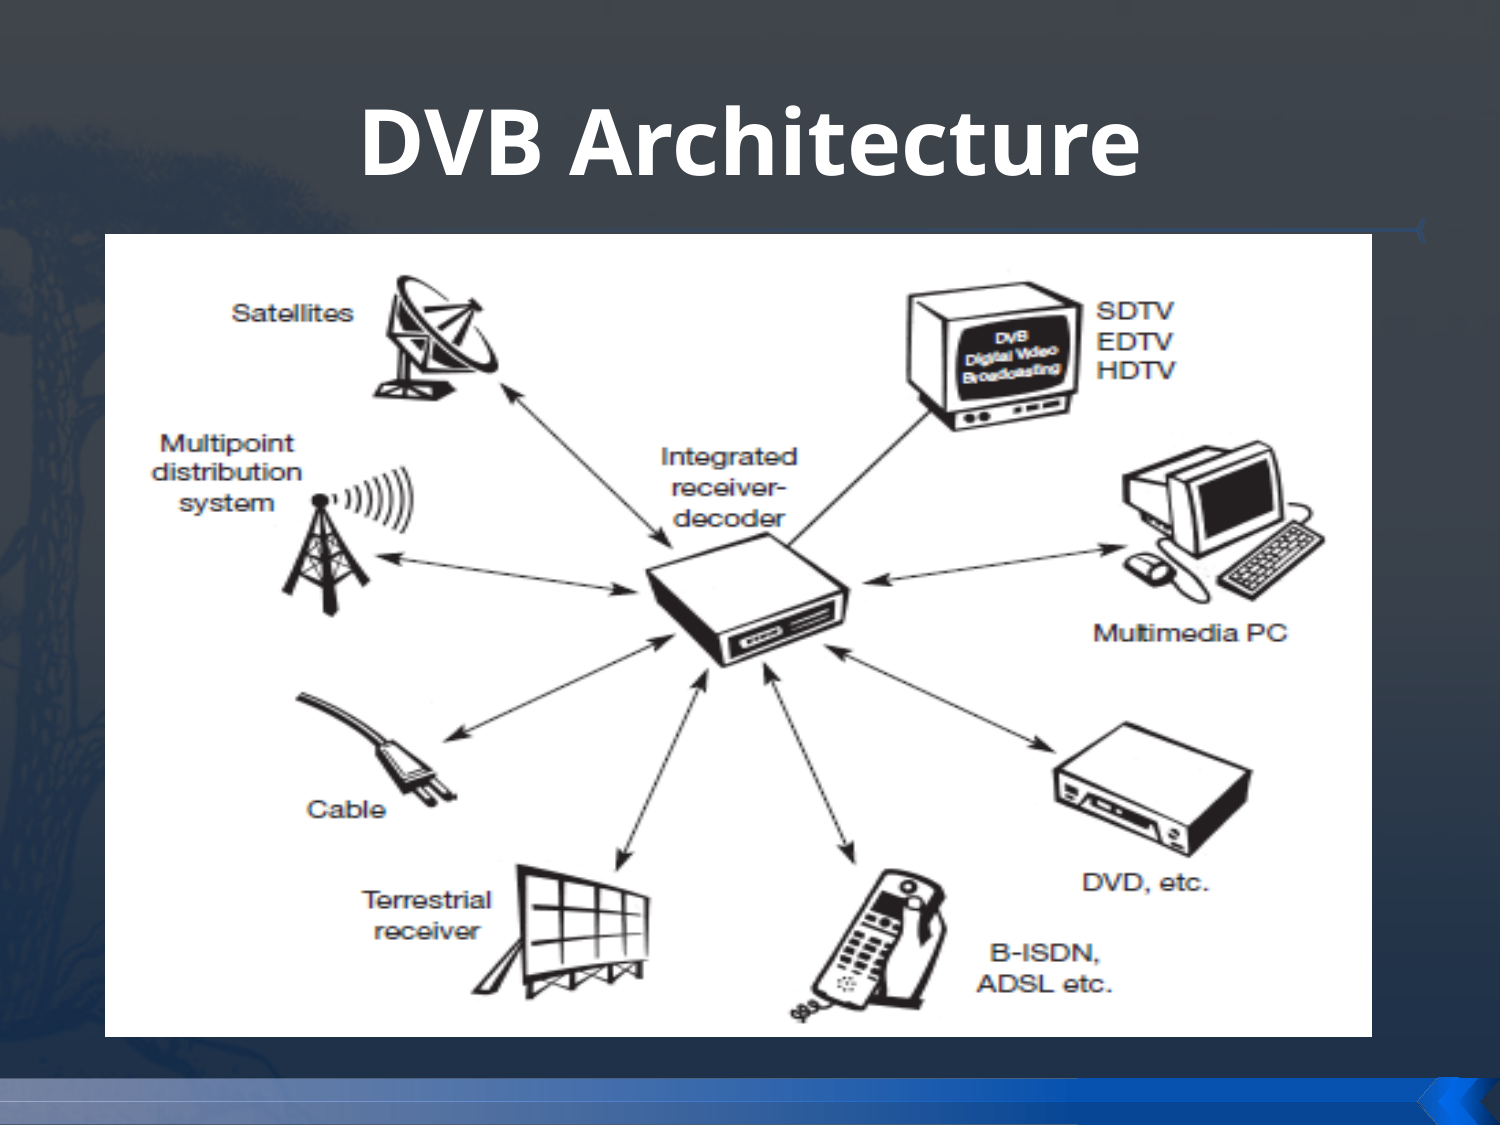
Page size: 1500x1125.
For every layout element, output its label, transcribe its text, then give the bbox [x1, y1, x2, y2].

title DVB Architecture [75, 45, 1425, 233]
picture [104, 233, 1372, 1038]
